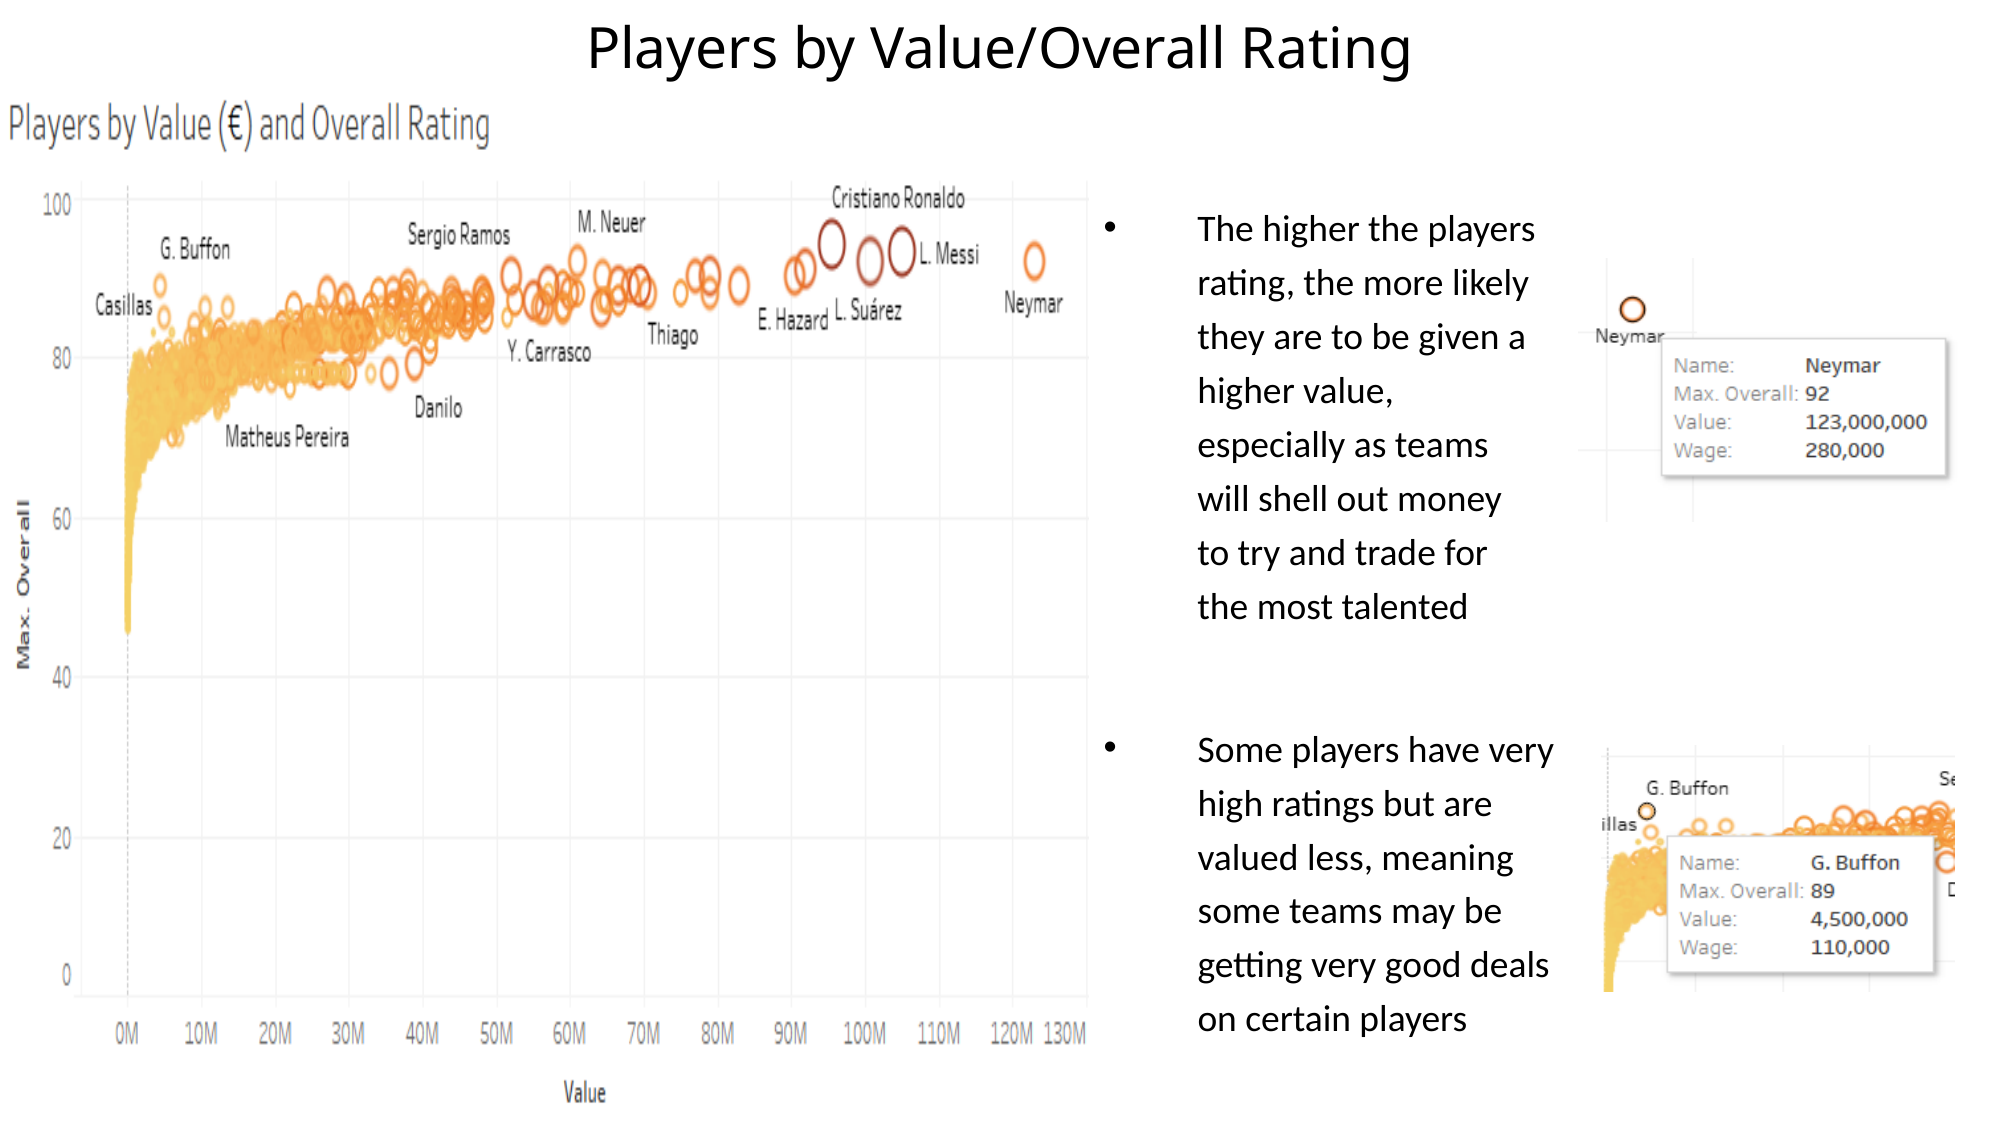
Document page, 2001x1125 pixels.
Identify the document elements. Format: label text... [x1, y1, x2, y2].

text_box Some players have very high ratings but are valued less, meaning some teams may be getting very good deals on certain players [1089, 603, 1603, 1106]
picture [1601, 745, 1955, 992]
text_box The higher the players rating, the more likely they are to be given a higher value, especially as teams will shell out money to try and trade for the most talented [1089, 187, 1554, 635]
picture [1578, 258, 1978, 522]
picture [0, 89, 1089, 1125]
title Players by Value/Overall Rating [137, 11, 1863, 90]
